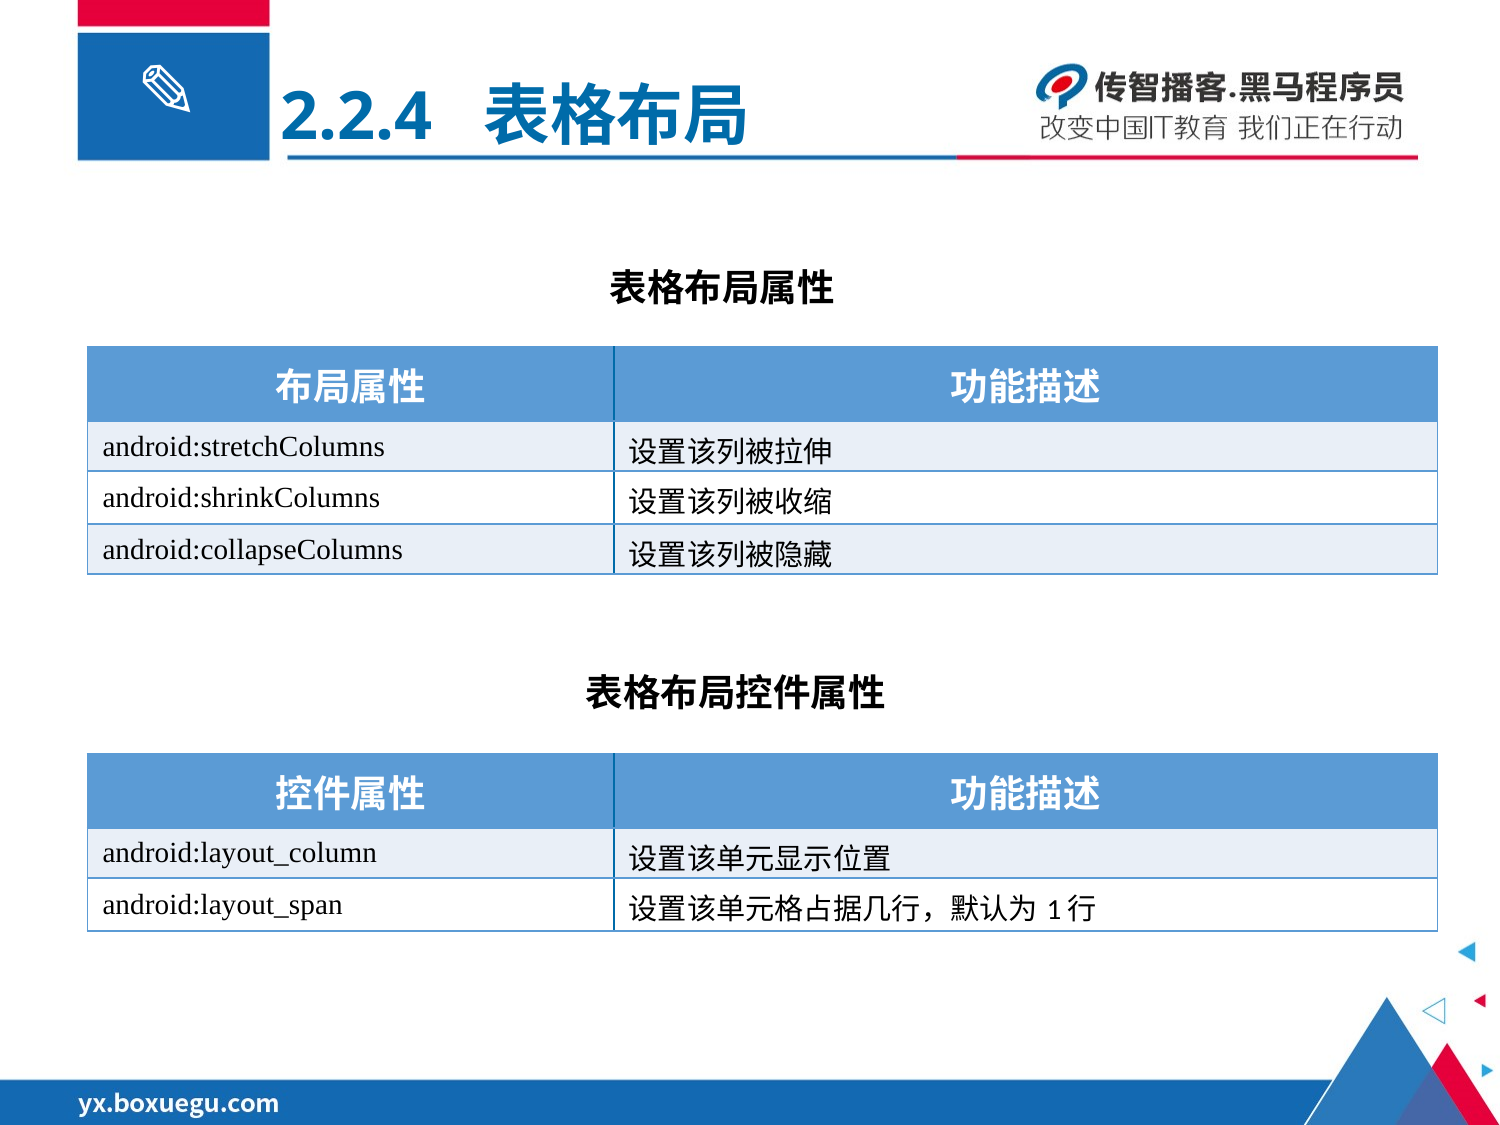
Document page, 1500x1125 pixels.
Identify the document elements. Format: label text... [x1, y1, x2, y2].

text_box 表格布局属性 [594, 256, 850, 317]
table_cell 设置该列被拉伸 [615, 422, 1437, 470]
table_cell android:shrinkColumns [88, 472, 613, 523]
text_box 2.2.4 表格布局 [265, 66, 1424, 159]
table_cell android:collapseColumns [88, 525, 613, 573]
table_cell android:stretchColumns [88, 422, 613, 470]
table_cell android:layout_span [88, 879, 613, 930]
table_header 功能描述 [615, 755, 1437, 827]
table_cell 设置该列被收缩 [615, 472, 1437, 523]
table_cell android:layout_column [88, 829, 613, 877]
table_cell 设置该列被隐藏 [615, 525, 1437, 573]
text_box 表格布局控件属性 [571, 661, 901, 722]
table_header 功能描述 [615, 348, 1437, 420]
picture [0, 0, 1500, 1125]
table_header 布局属性 [88, 348, 613, 420]
table_header 控件属性 [88, 755, 613, 827]
table_cell 设置该单元格占据几行，默认为1行 [615, 879, 1437, 930]
table_cell 设置该单元显示位置 [615, 829, 1437, 877]
